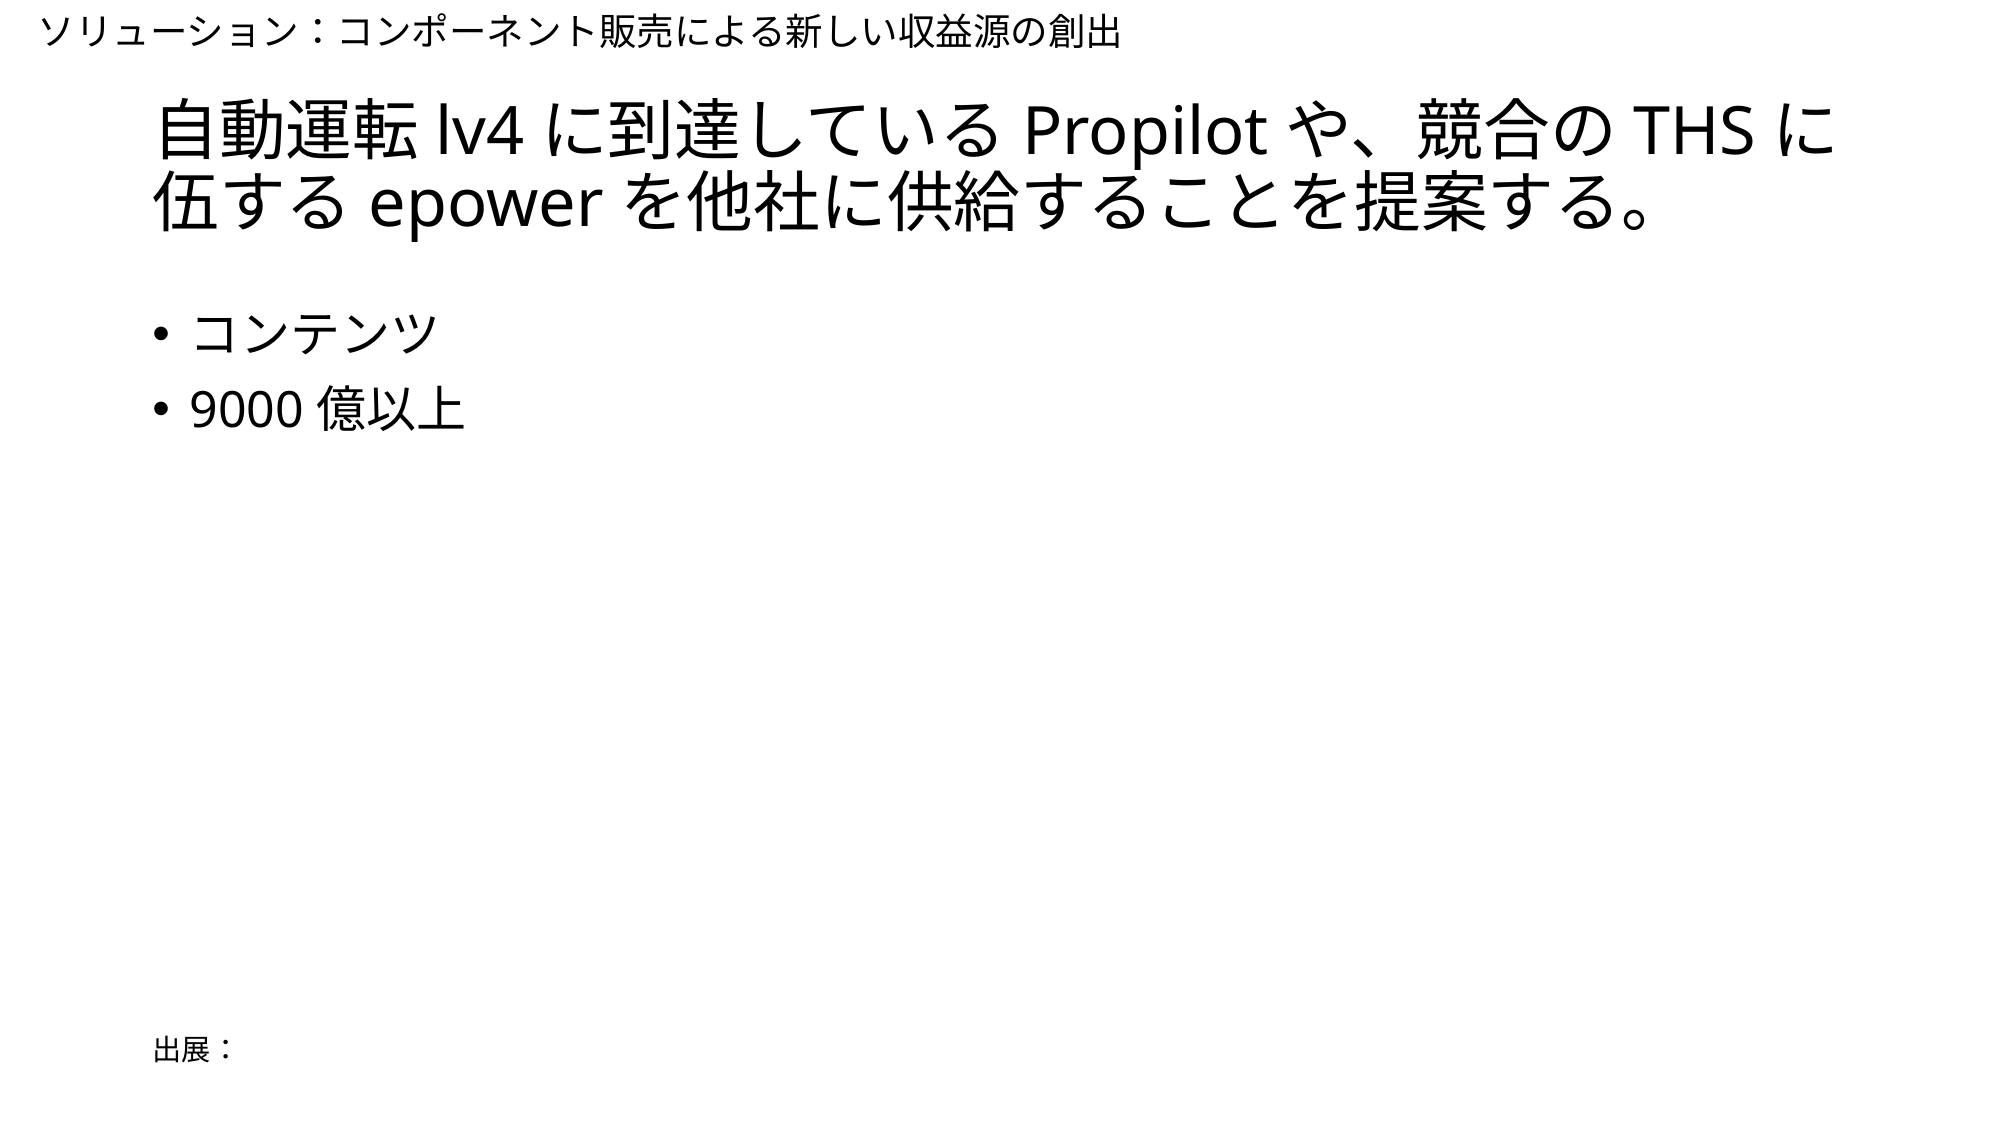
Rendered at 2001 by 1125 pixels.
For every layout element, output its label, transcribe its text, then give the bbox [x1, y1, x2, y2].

text_box 出展： [137, 1027, 1863, 1096]
text_box ソリューション：コンポーネント販売による新しい収益源の創出 [22, 0, 1171, 61]
title 自動運転lv4に到達しているPropilotや、競合のTHSに伍するepowerを他社に供給することを提案する。 [137, 59, 1863, 278]
list コンテンツ 9000億以上 [137, 302, 1863, 1016]
